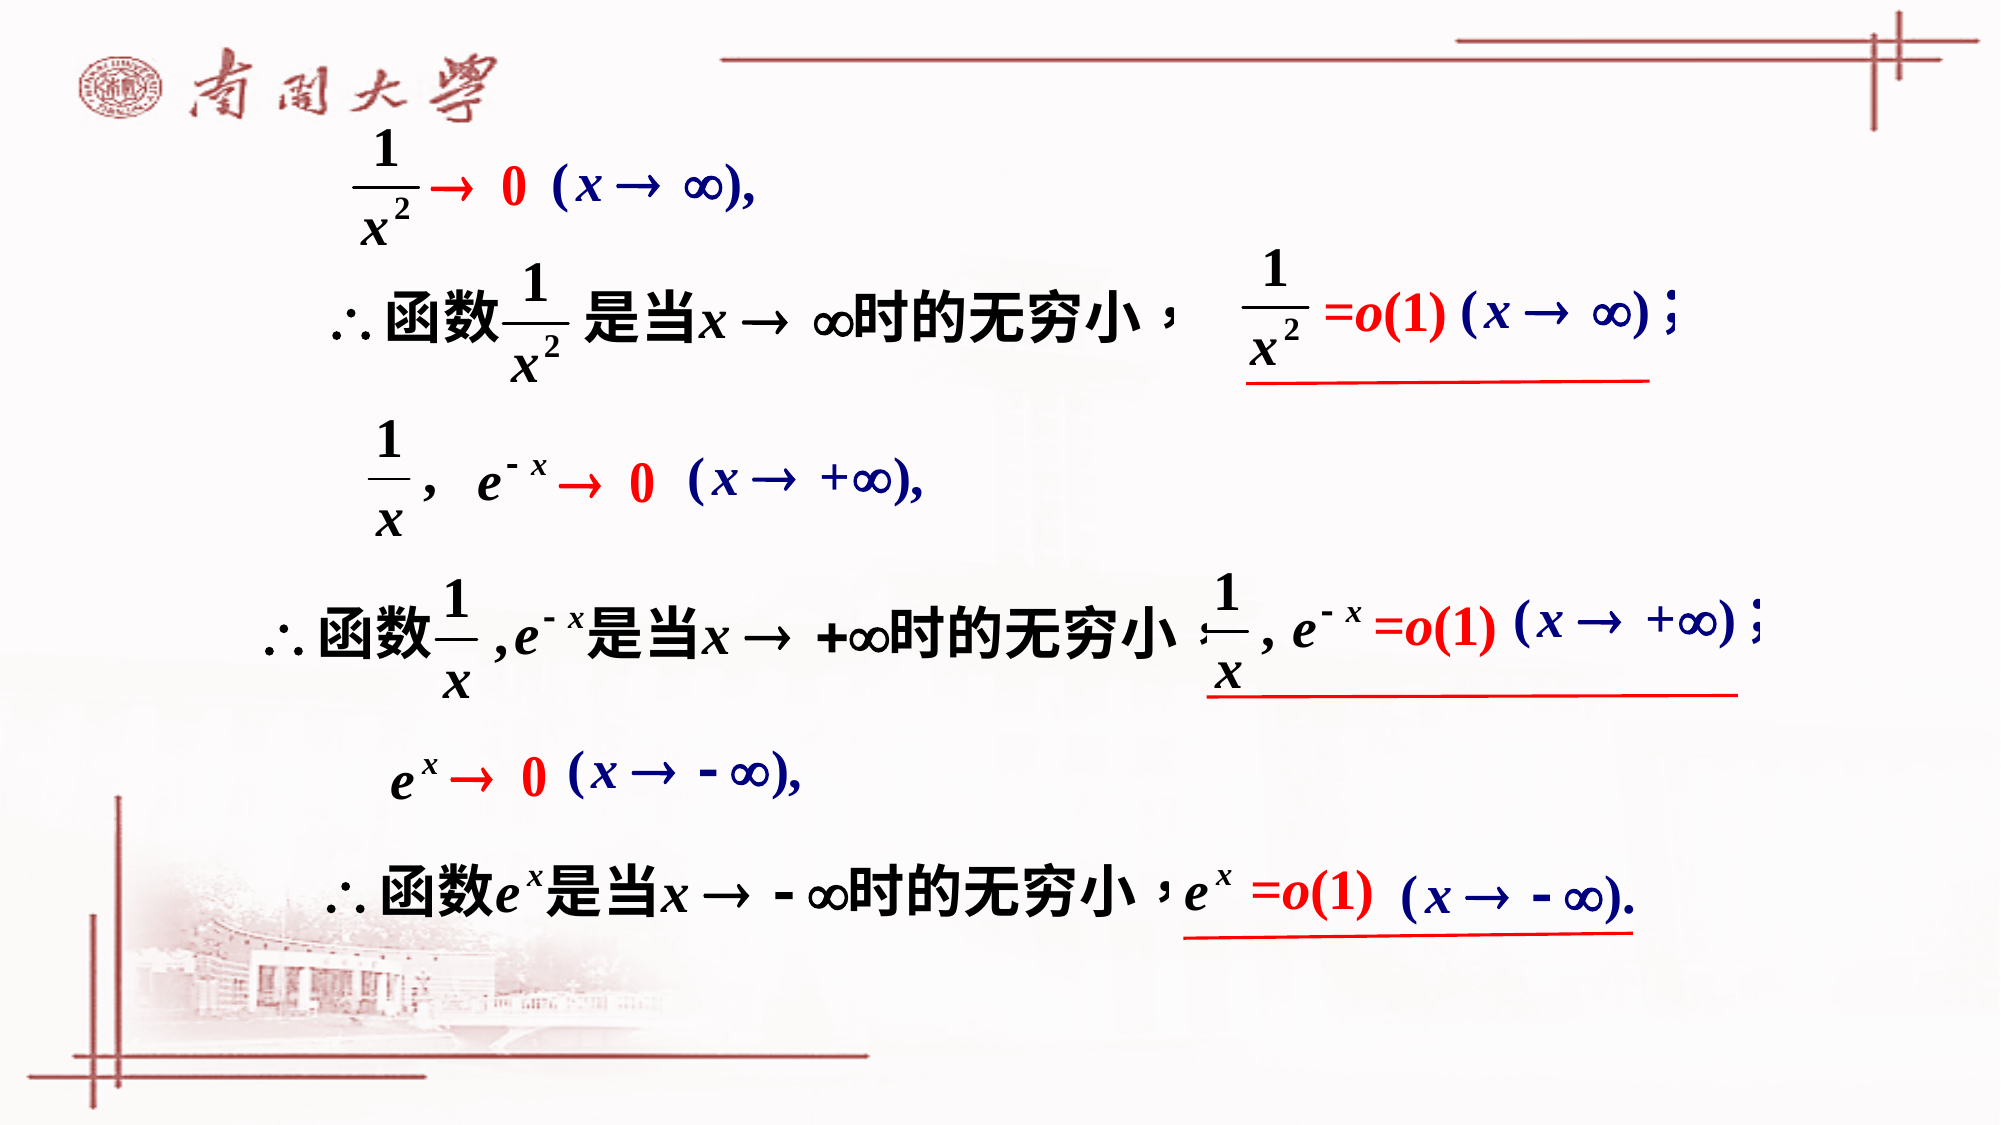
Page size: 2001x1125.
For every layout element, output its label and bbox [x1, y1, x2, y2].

text_box [544, 151, 767, 225]
text_box [551, 448, 664, 515]
text_box [1183, 932, 1634, 939]
text_box [259, 558, 1207, 712]
text_box [680, 445, 935, 519]
text_box [442, 742, 556, 808]
text_box [1232, 228, 1323, 379]
text_box [469, 439, 559, 515]
text_box [326, 243, 1175, 397]
text_box [1506, 587, 1760, 661]
text_box [1284, 587, 1374, 662]
text_box [1197, 552, 1287, 703]
text_box [1364, 593, 1507, 670]
text_box [382, 738, 449, 814]
text_box [560, 738, 810, 812]
text_box [1245, 380, 1650, 384]
text_box [1393, 863, 1643, 937]
text_box [321, 850, 1169, 937]
text_box [1241, 857, 1385, 931]
text_box [423, 151, 536, 218]
text_box [343, 108, 433, 241]
text_box [359, 405, 449, 550]
text_box [1327, 278, 1452, 355]
text_box [1176, 850, 1243, 925]
text_box [1453, 278, 1676, 352]
